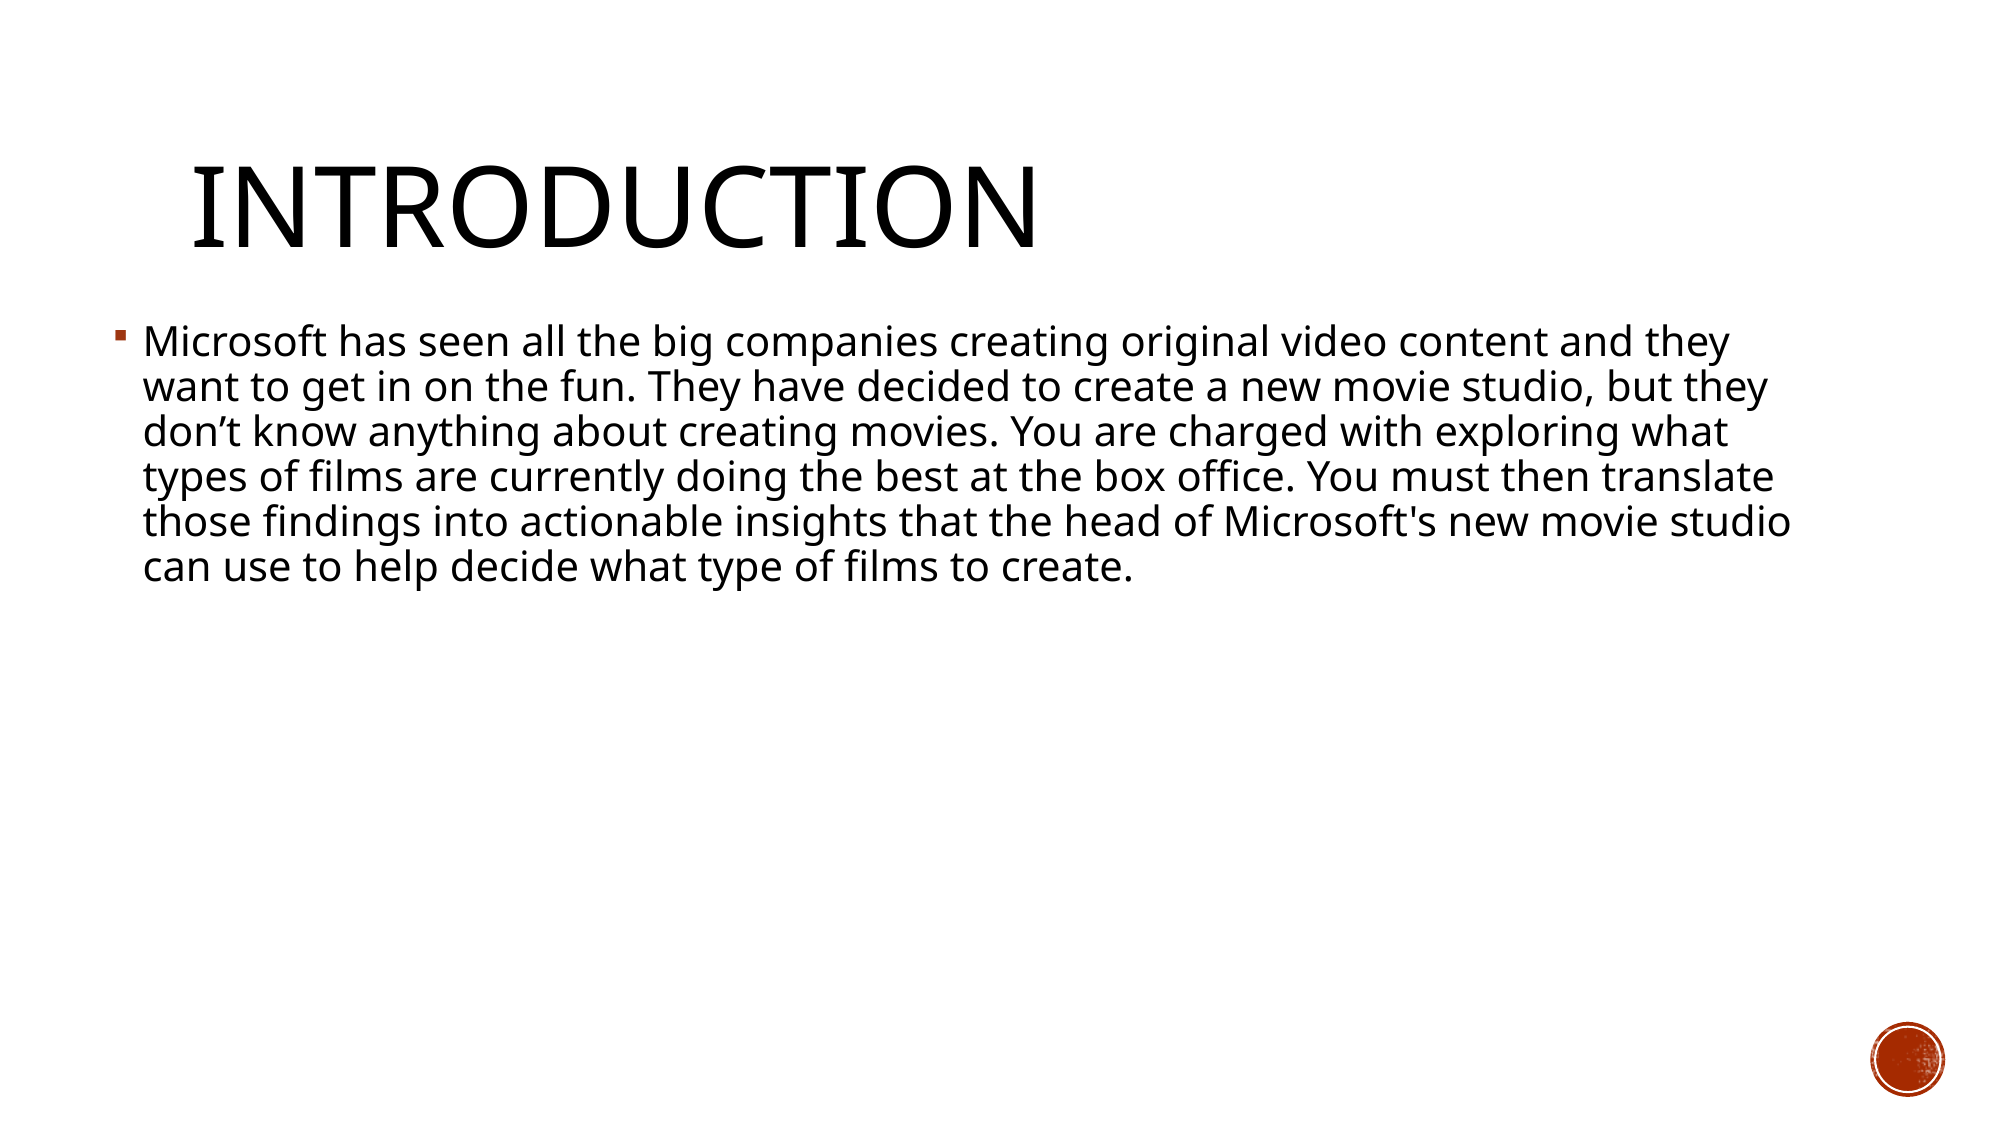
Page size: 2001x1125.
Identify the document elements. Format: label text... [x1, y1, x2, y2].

title introduction [175, 79, 1826, 313]
list Microsoft has seen all the big companies creating original video content and they want to get in on the fun. They have decided to create a new movie studio, but they don’t know anything about creating movies. You are charged with exploring what types of films are currently doing the best at the box office. You must then translate those findings into actionable insights that the head of Microsoft's new movie studio can use to help decide what type of films to create. [97, 313, 1826, 1013]
